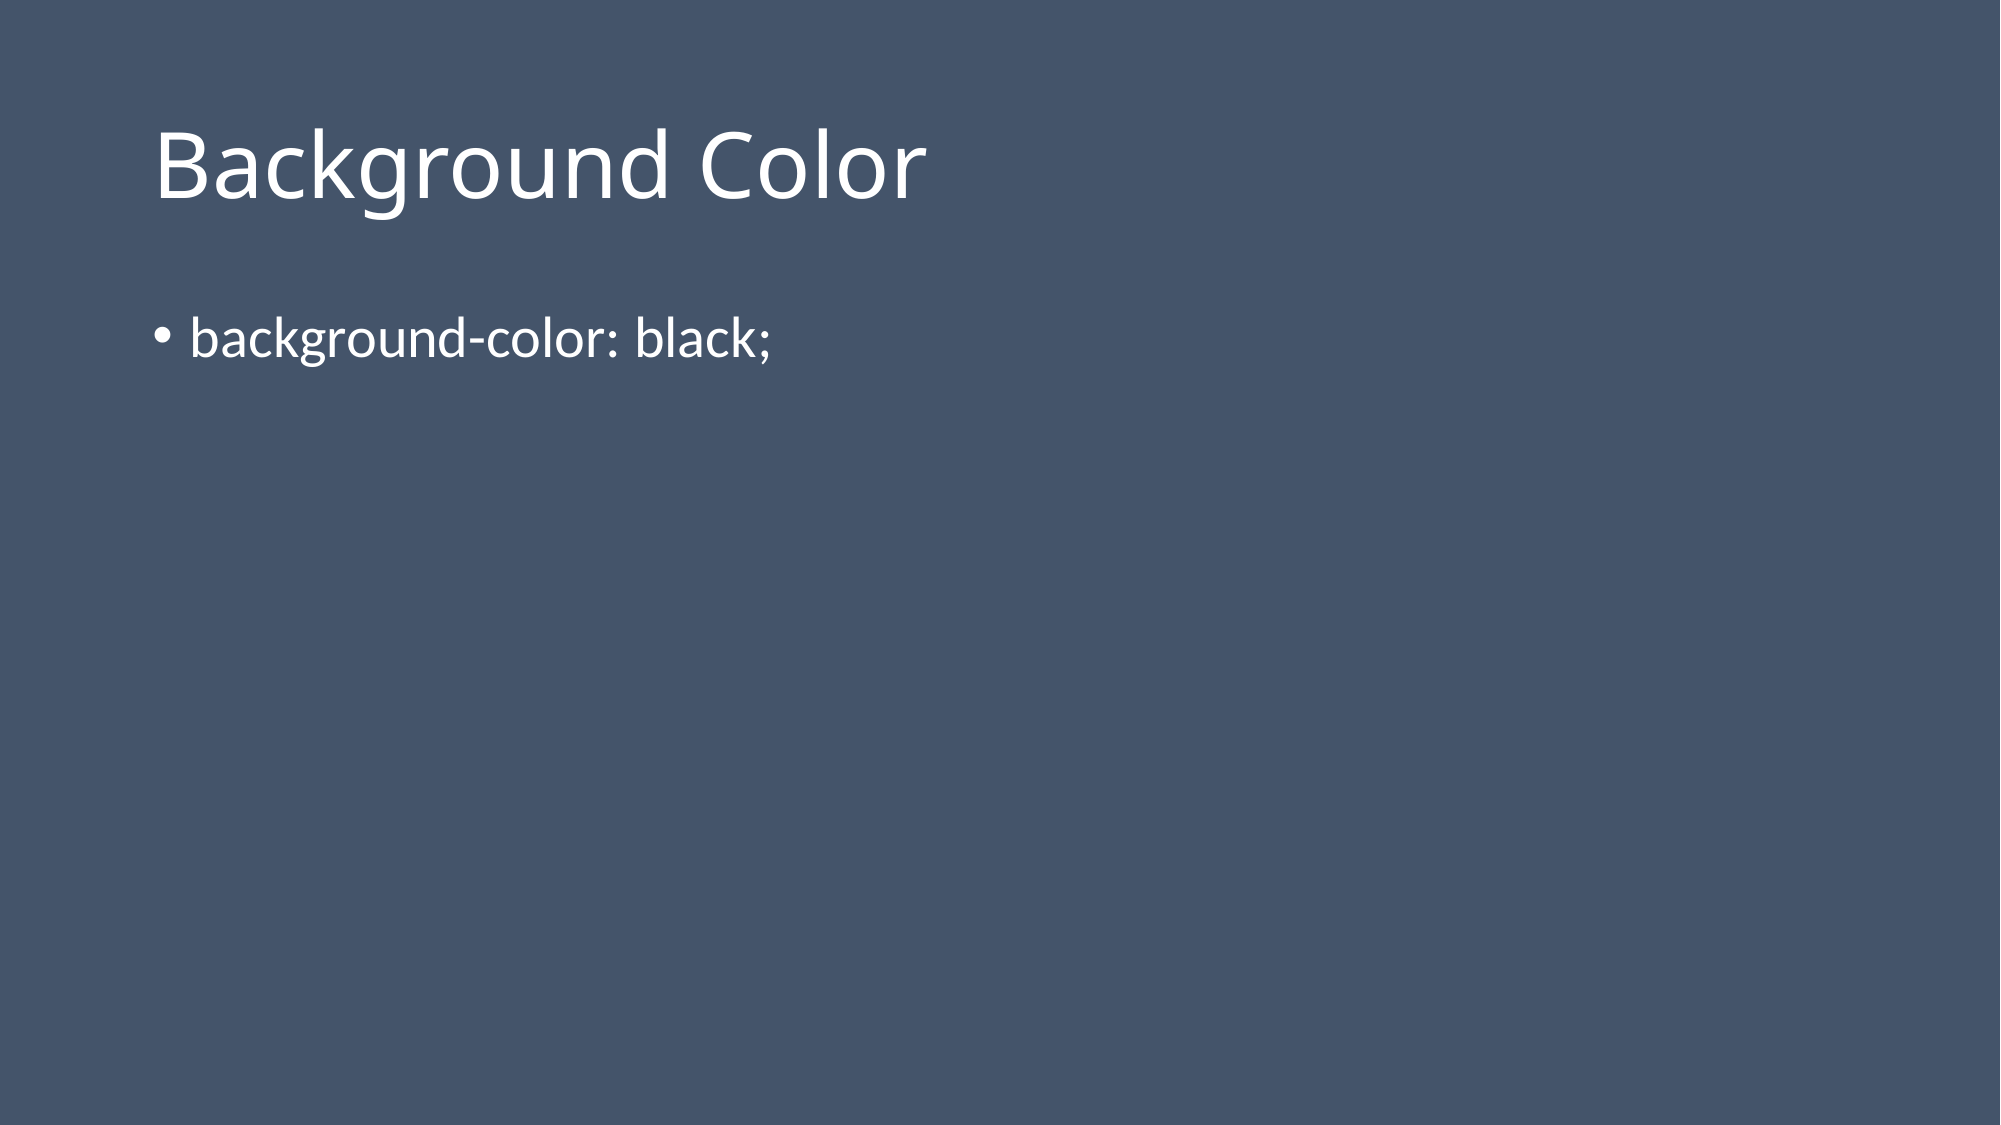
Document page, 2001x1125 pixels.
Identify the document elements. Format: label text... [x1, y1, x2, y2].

list background-color: black; [137, 299, 1863, 1014]
title Background Color [137, 59, 1863, 278]
